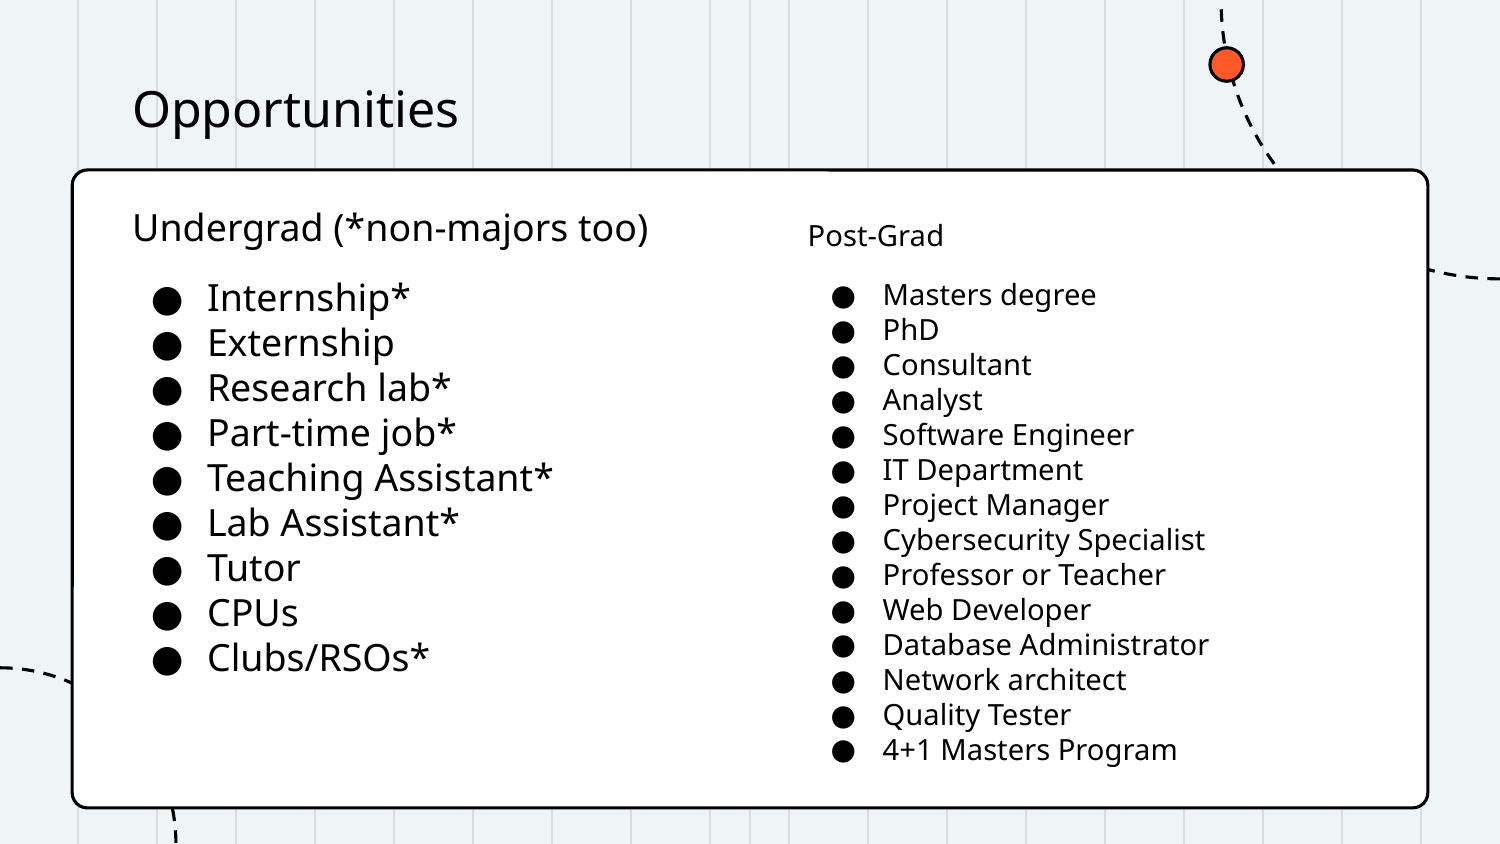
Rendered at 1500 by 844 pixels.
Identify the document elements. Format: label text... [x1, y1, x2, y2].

list Undergrad (*non-majors too) Internship* Externship Research lab* Part-time job* Teaching Assistant* Lab Assistant* Tutor CPUs Clubs/RSOs* [117, 189, 1383, 750]
list Post-Grad Masters degree PhD Consultant Analyst Software Engineer IT Department Project Manager Cybersecurity Specialist Professor or Teacher Web Developer Database Administrator Network architect Quality Tester 4+1 Masters Program [792, 201, 1449, 750]
title Opportunities [117, 62, 1383, 157]
